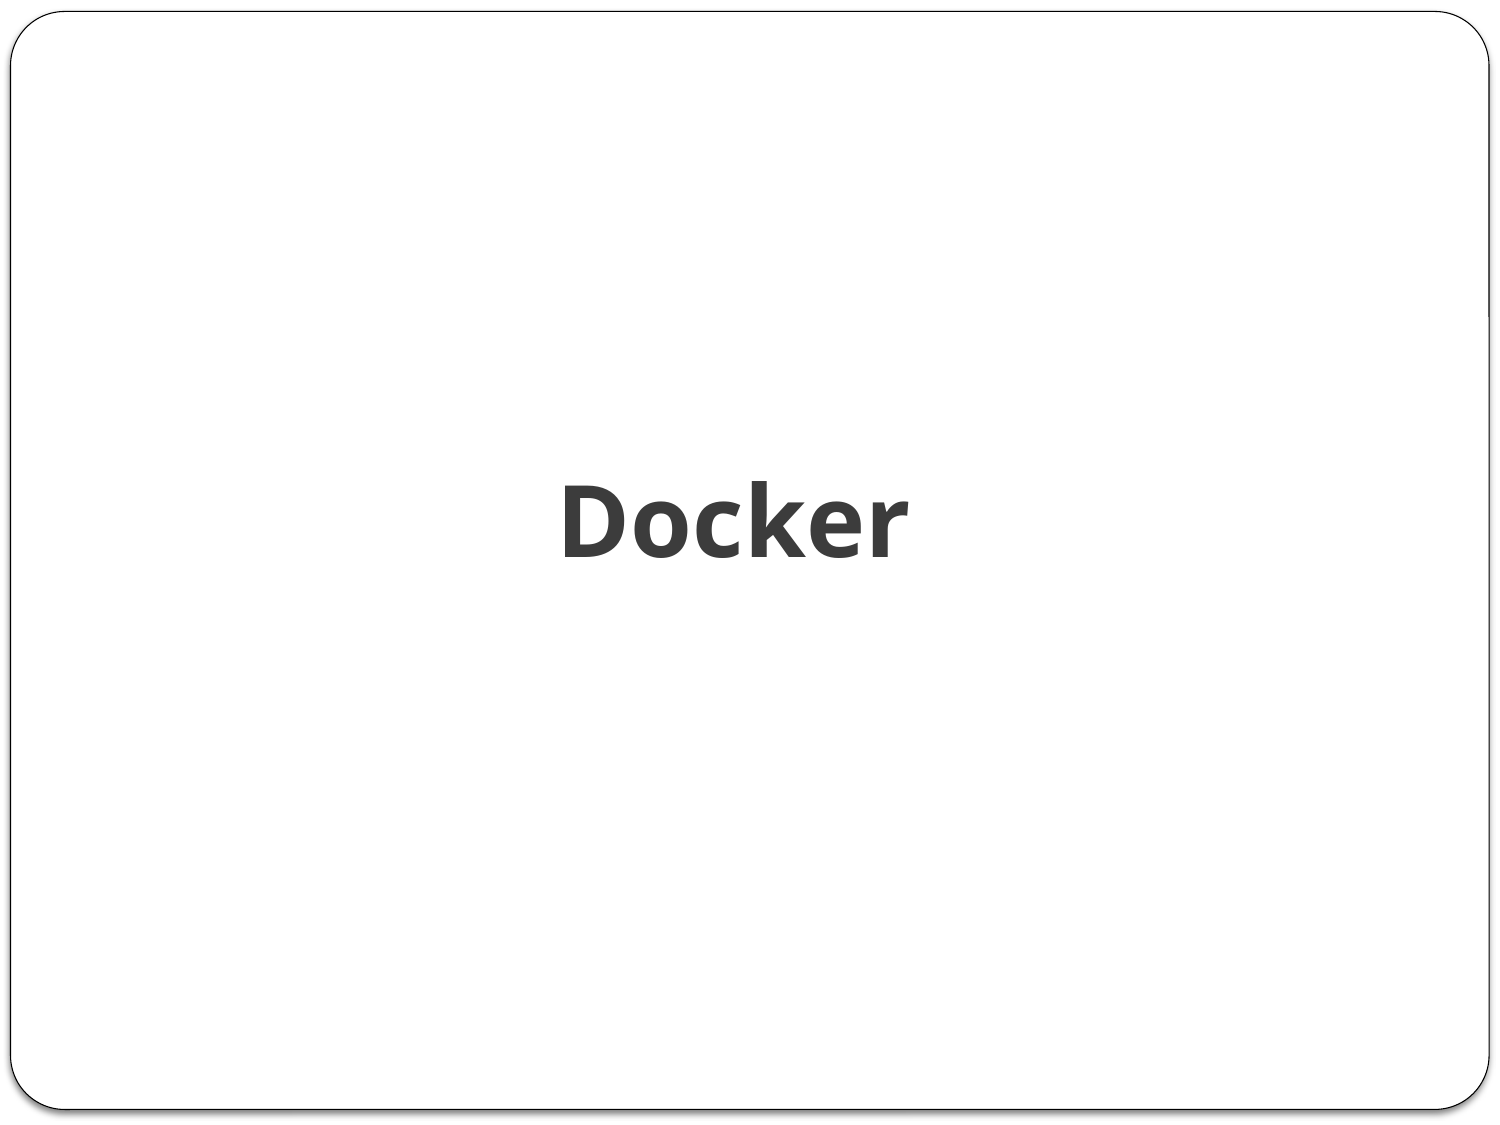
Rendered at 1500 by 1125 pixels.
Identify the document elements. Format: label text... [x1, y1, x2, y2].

list Docker [218, 450, 1250, 550]
